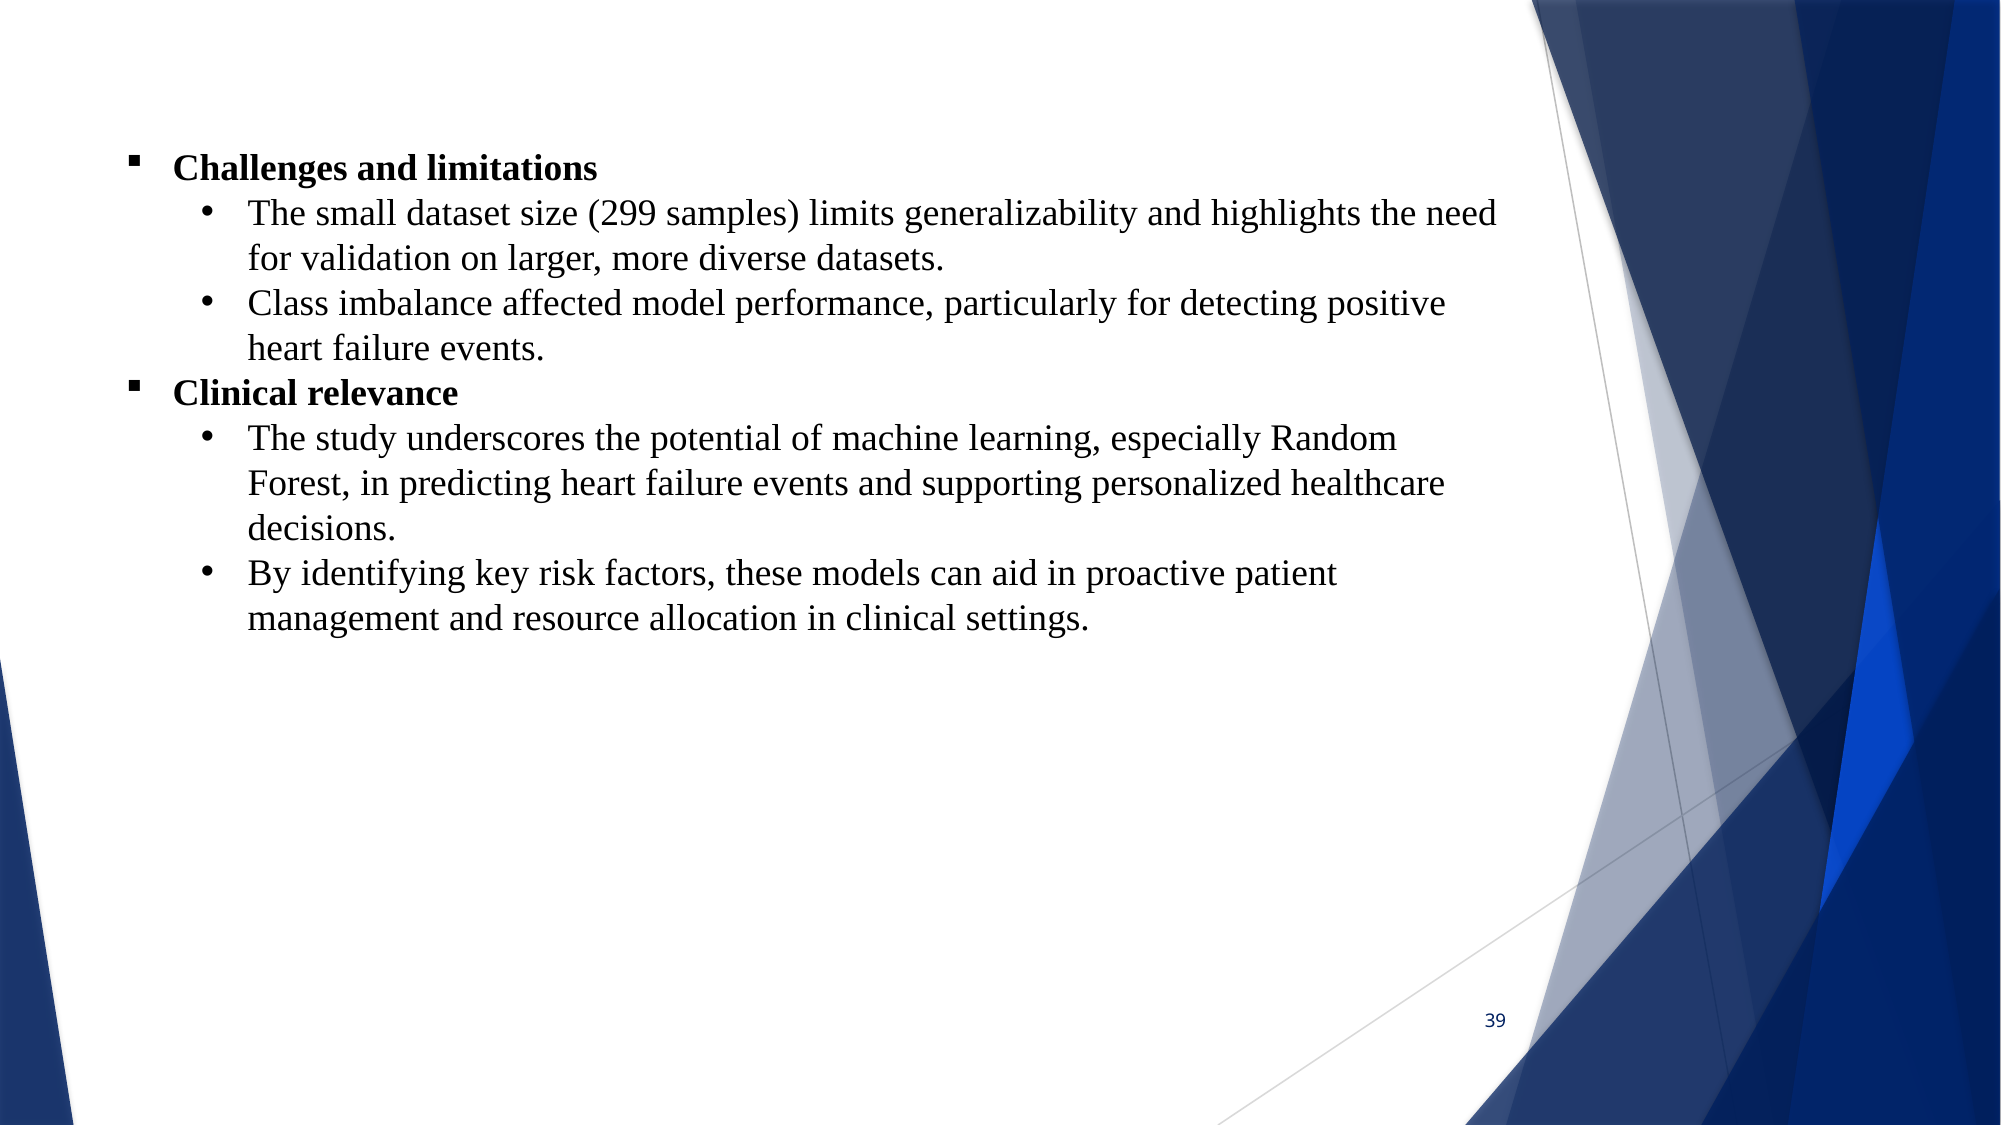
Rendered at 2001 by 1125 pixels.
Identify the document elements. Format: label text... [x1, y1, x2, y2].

text_box Challenges and limitations The small dataset size (299 samples) limits generalizability and highlights the need for validation on larger, more diverse datasets. Class imbalance affected model performance, particularly for detecting positive heart failure events. Clinical relevance The study underscores the potential of machine learning, especially Random Forest, in predicting heart failure events and supporting personalized healthcare decisions. By identifying key risk factors, these models can aid in proactive patient management and resource allocation in clinical settings. [111, 135, 1522, 646]
slide_number 39 [1409, 991, 1522, 1051]
